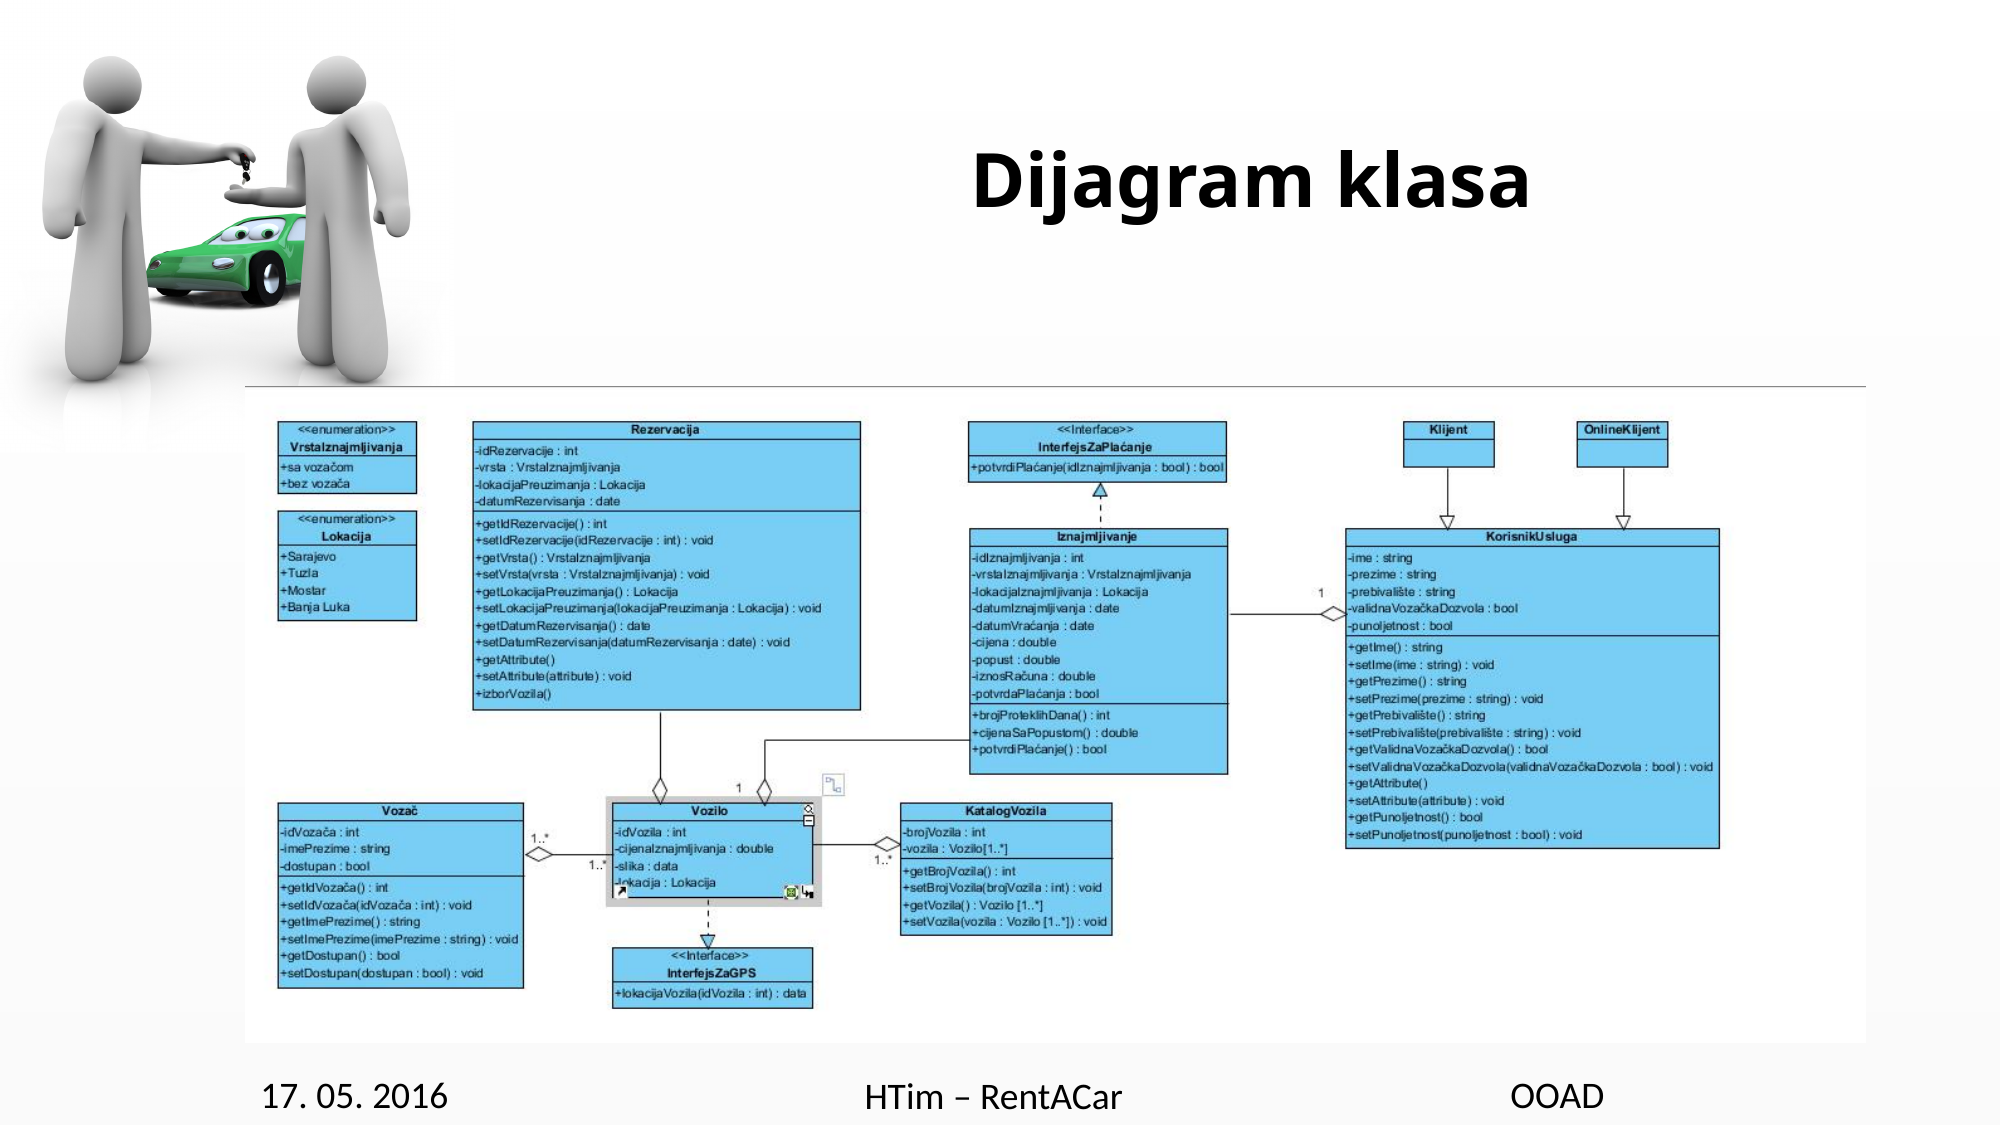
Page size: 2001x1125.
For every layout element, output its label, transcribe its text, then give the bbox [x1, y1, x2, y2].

text_box OOAD [1495, 1063, 1832, 1124]
text_box HTim – RentACar [849, 1064, 1235, 1125]
picture [0, 0, 1866, 1043]
text_box 17. 05. 2016 [245, 1063, 590, 1124]
title Dijagram klasa [527, 74, 1976, 293]
